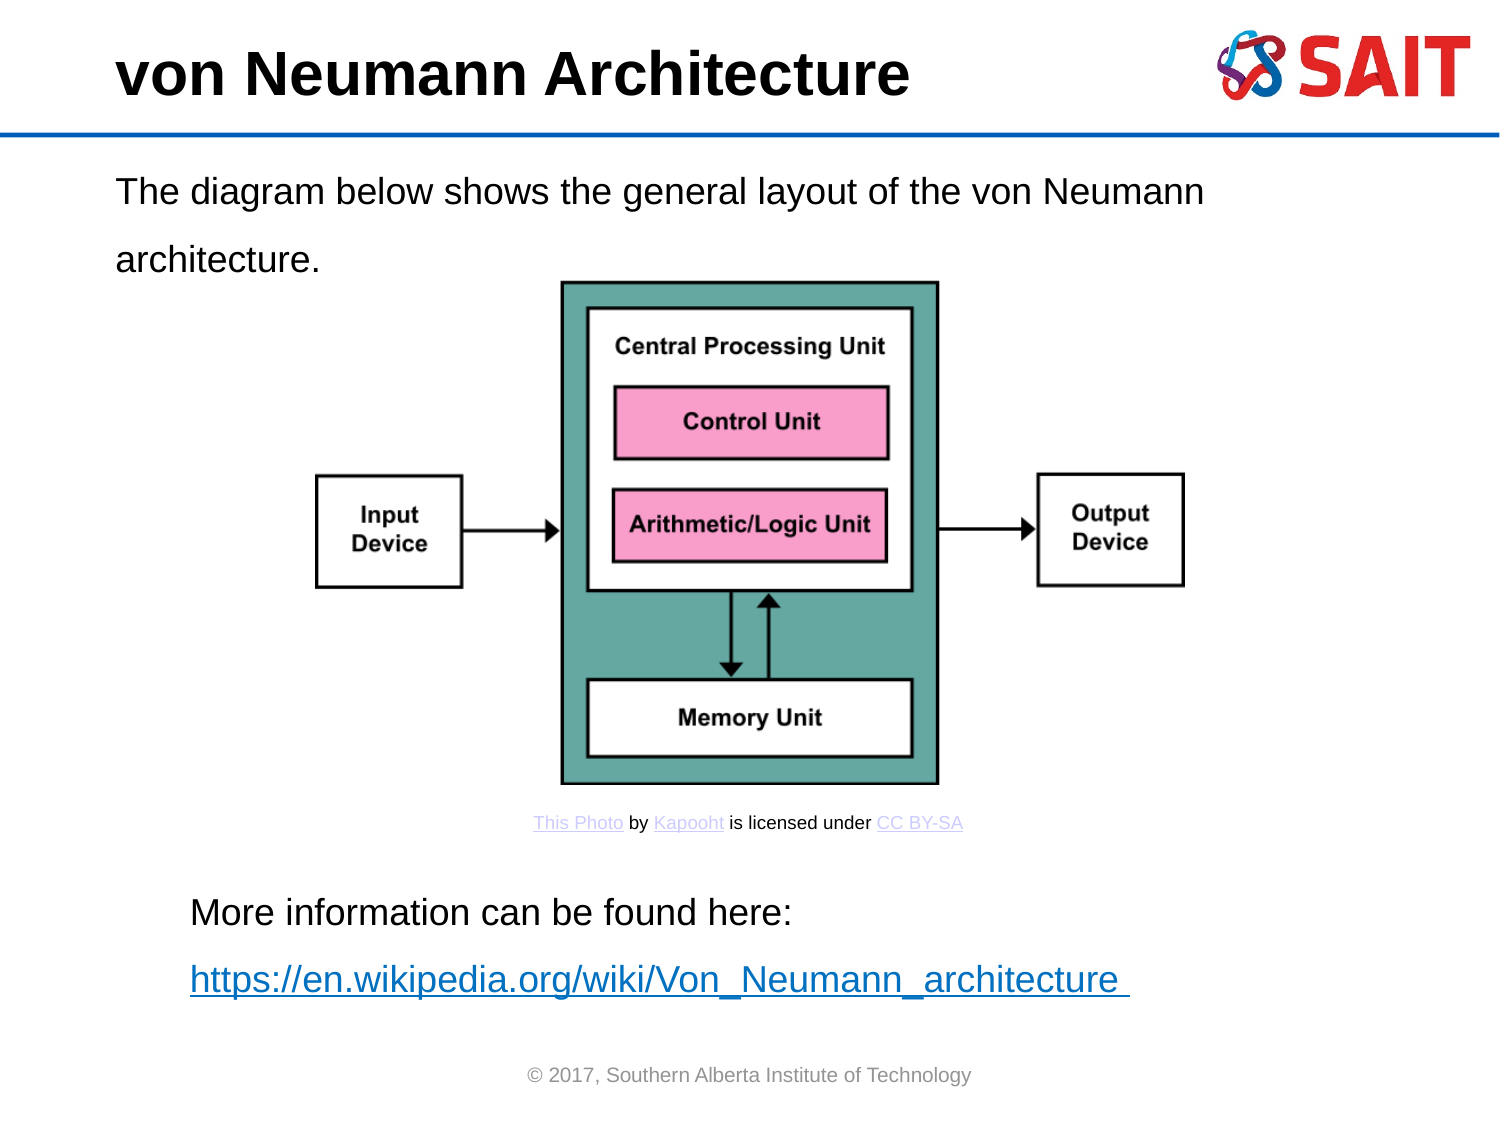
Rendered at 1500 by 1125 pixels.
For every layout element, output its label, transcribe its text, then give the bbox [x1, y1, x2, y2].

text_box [314, 280, 1185, 842]
text_box von Neumann Architecture [100, 26, 1200, 137]
picture [1187, 0, 1500, 130]
text_box The diagram below shows the general layout of the von Neumann architecture. [100, 137, 1399, 288]
text_box More information can be found here: https://en.wikipedia.org/wiki/Von_Neumann_architecture [174, 857, 1500, 1008]
